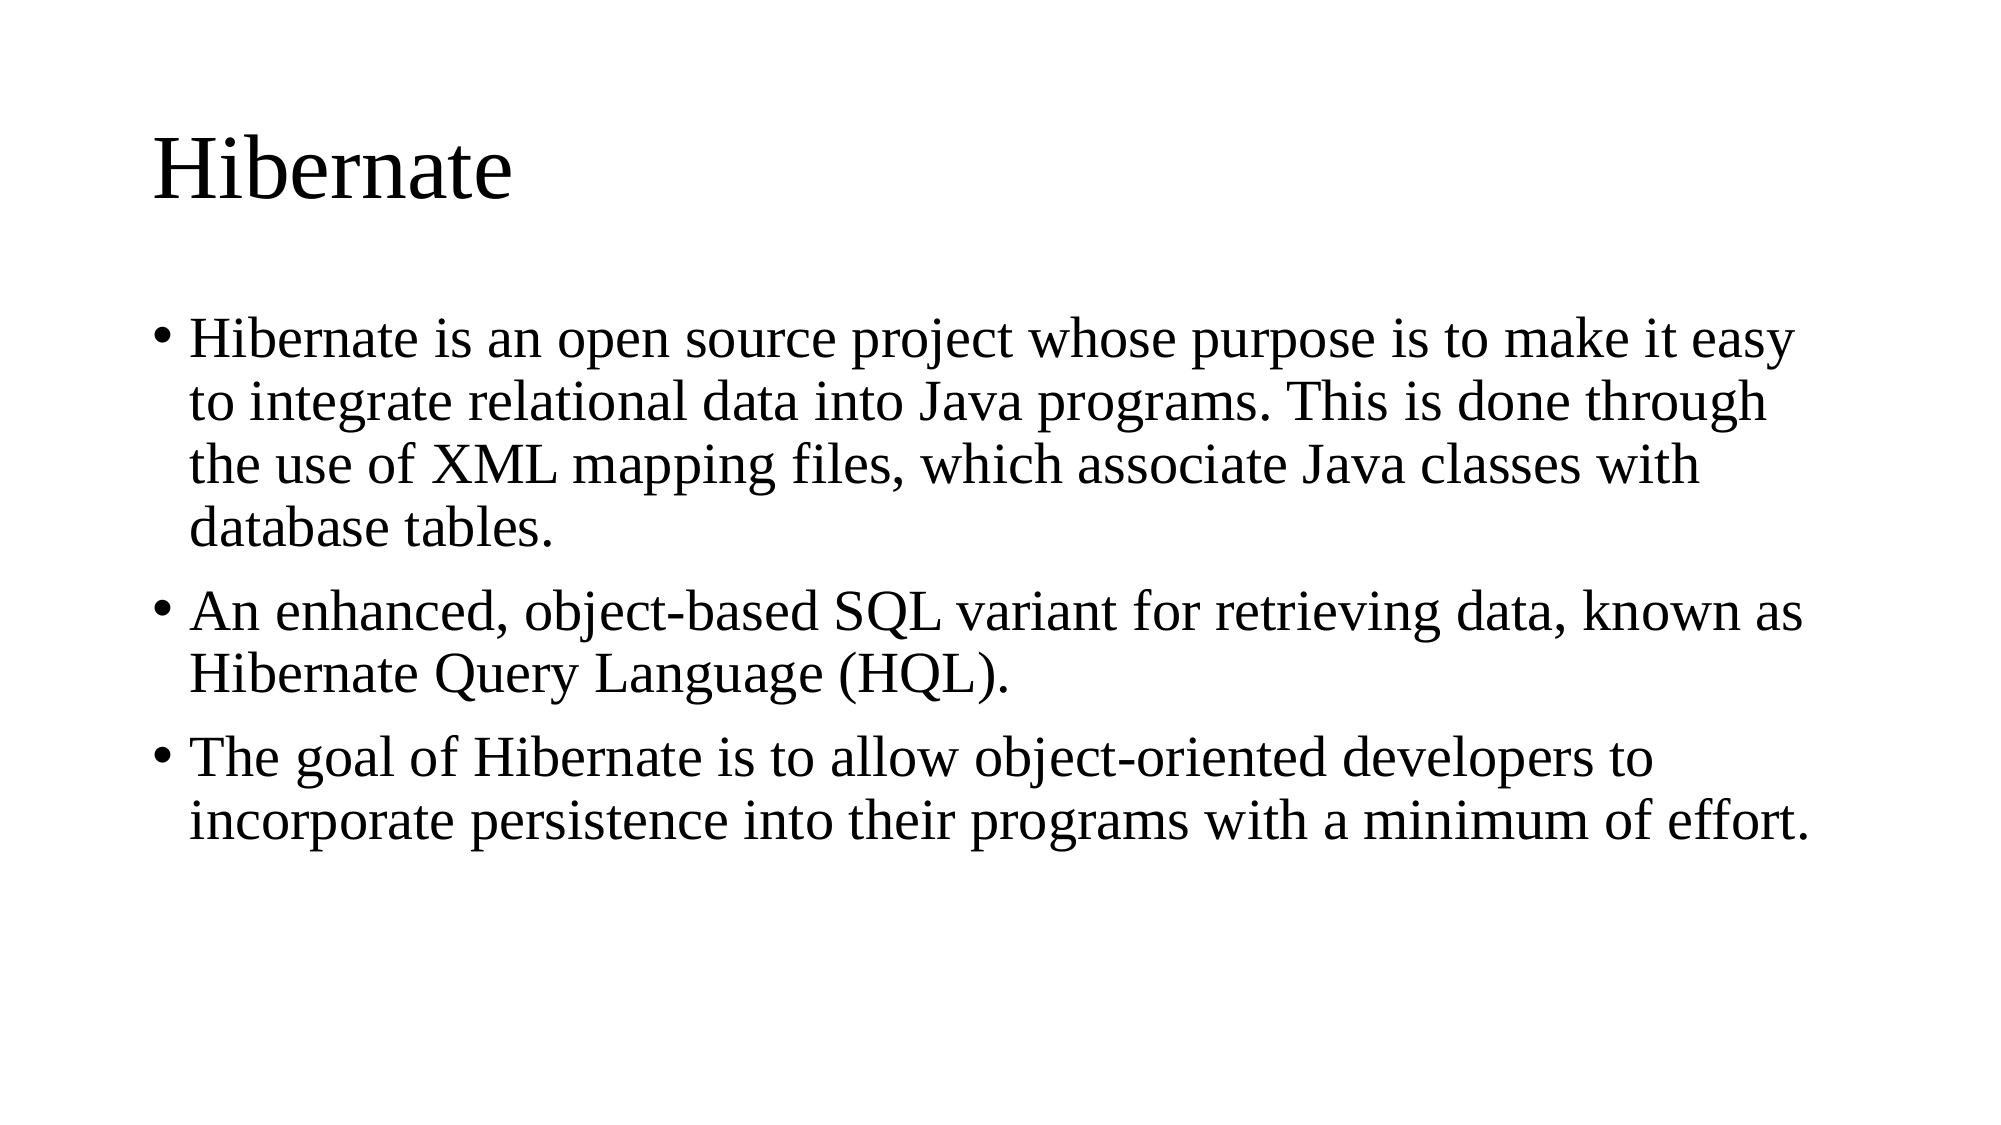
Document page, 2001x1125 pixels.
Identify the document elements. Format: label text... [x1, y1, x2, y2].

title Hibernate [137, 59, 1863, 278]
list Hibernate is an open source project whose purpose is to make it easy to integrate relational data into Java programs. This is done through the use of XML mapping files, which associate Java classes with database tables. An enhanced, object-based SQL variant for retrieving data, known as Hibernate Query Language (HQL). The goal of Hibernate is to allow object-oriented developers to incorporate persistence into their programs with a minimum of effort. [137, 299, 1863, 1014]
